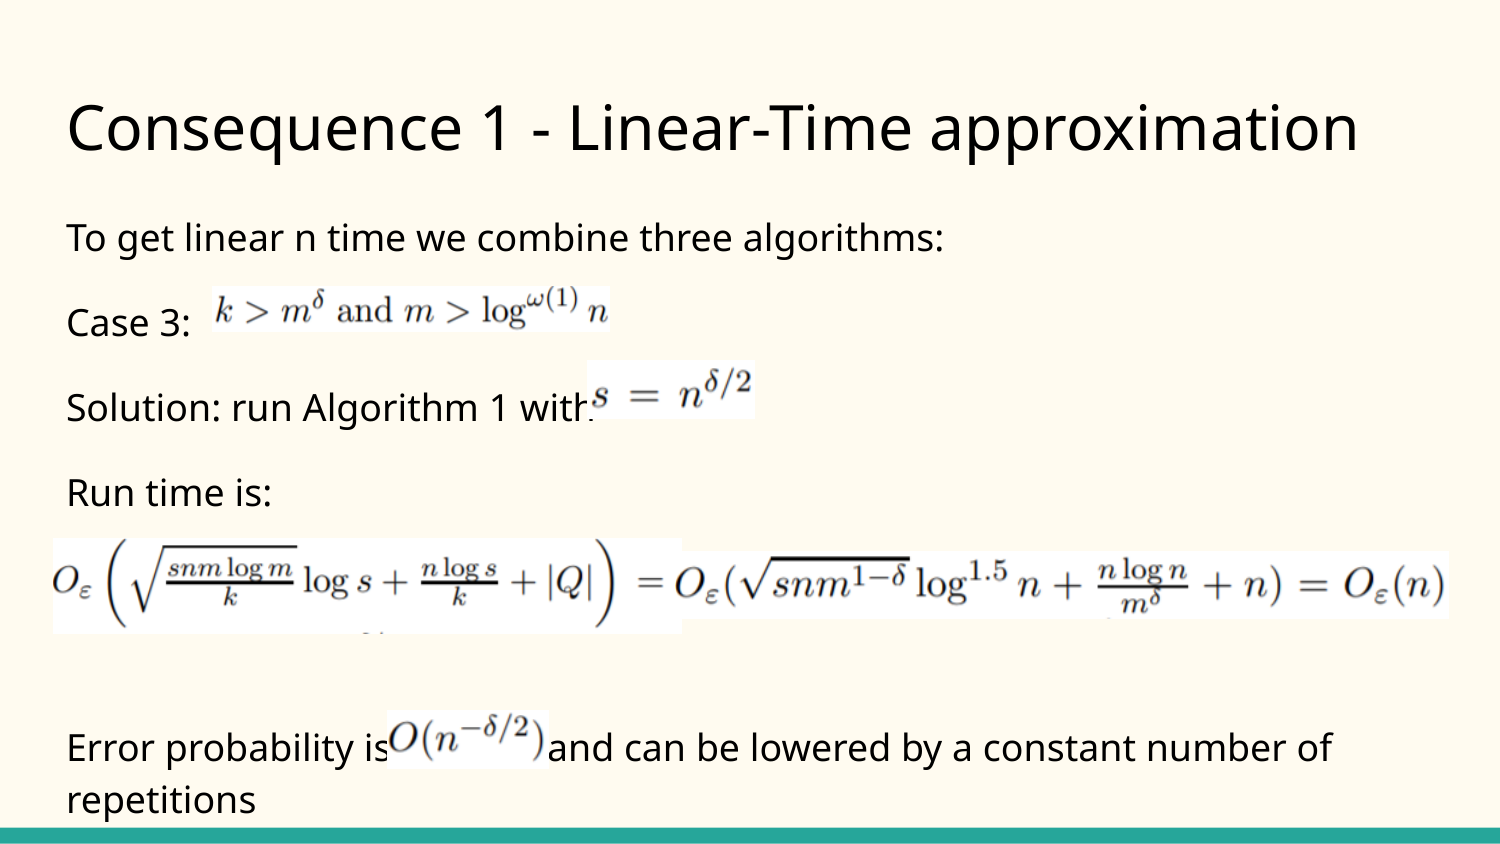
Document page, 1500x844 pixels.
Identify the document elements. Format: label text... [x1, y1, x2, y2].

picture [387, 710, 549, 769]
title Consequence 1 - Linear-Time approximation [51, 72, 1449, 174]
picture [587, 360, 755, 419]
list To get linear n time we combine three algorithms: Case 3: Solution: run Algorithm 1 with Run time is: Error probability is and can be lowered by a constant number of repetitions [51, 192, 1449, 551]
list To get linear n time we combine three algorithms: Case 3: Solution: run Algorithm 1 with Run time is: Error probability is and can be lowered by a constant number of repetitions [51, 626, 1449, 750]
picture [212, 286, 610, 332]
picture [53, 538, 1449, 634]
